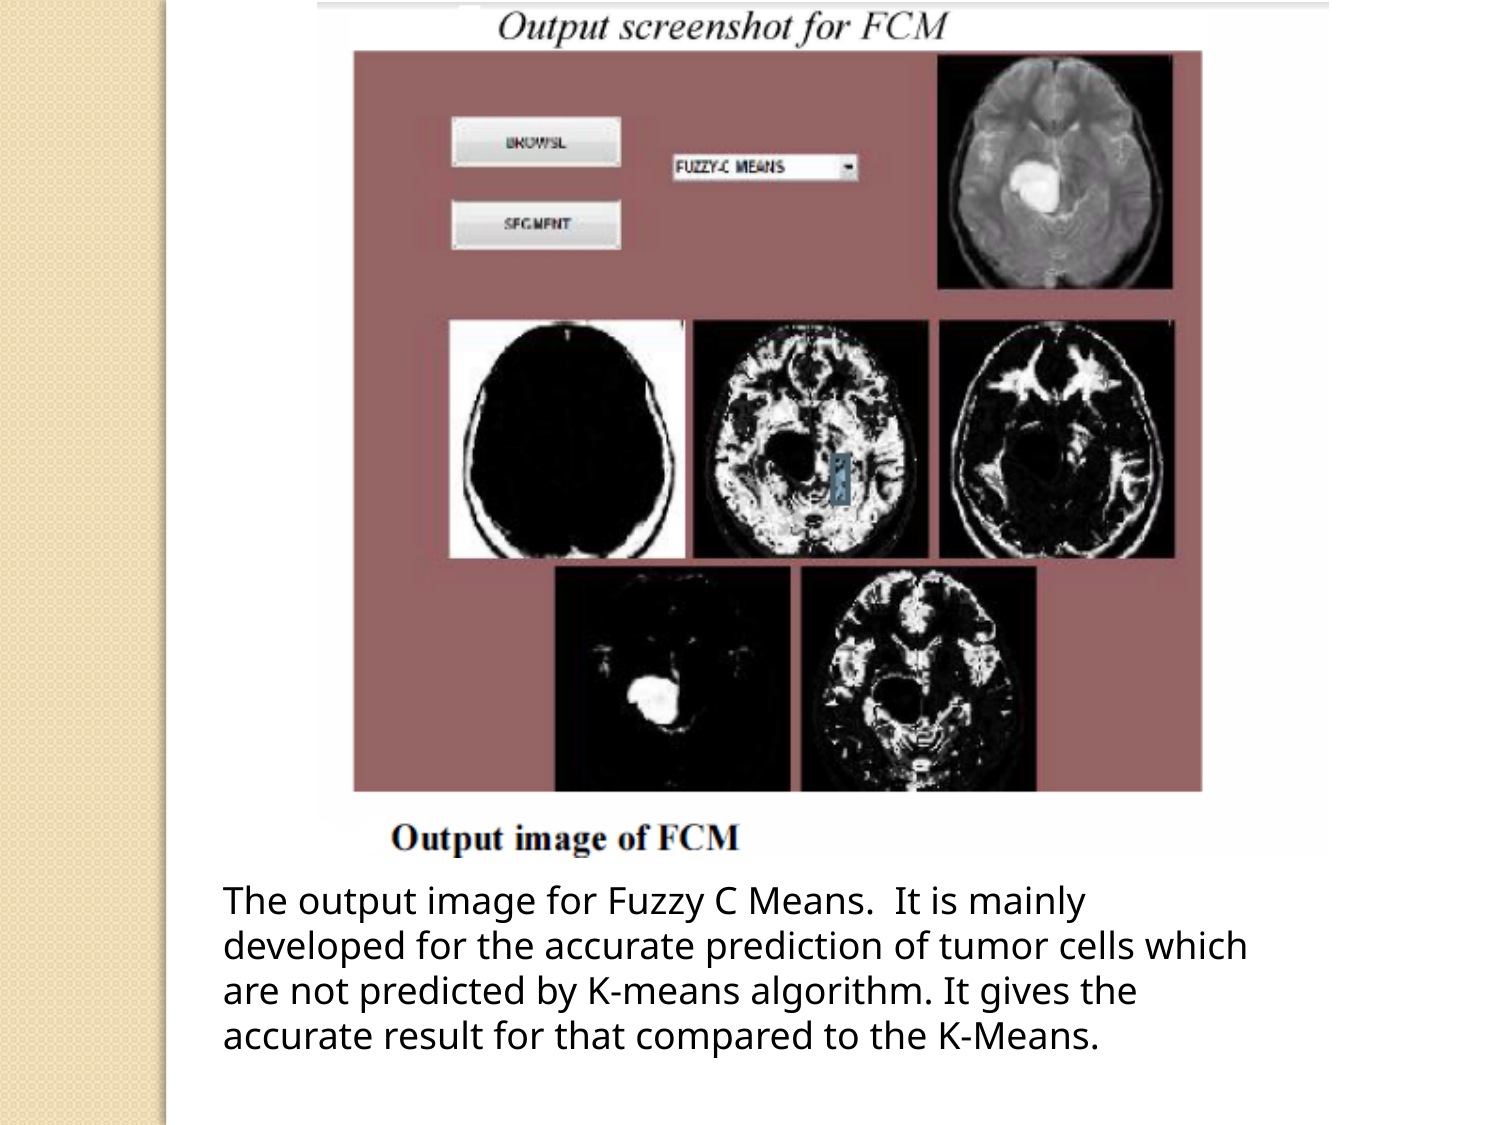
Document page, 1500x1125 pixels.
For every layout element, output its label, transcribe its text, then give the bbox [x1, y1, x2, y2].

text_box The output image for Fuzzy C Means. It is mainly developed for the accurate prediction of tumor cells which are not predicted by K-means algorithm. It gives the accurate result for that compared to the K-Means. [208, 869, 1284, 1065]
picture [317, 2, 1329, 858]
